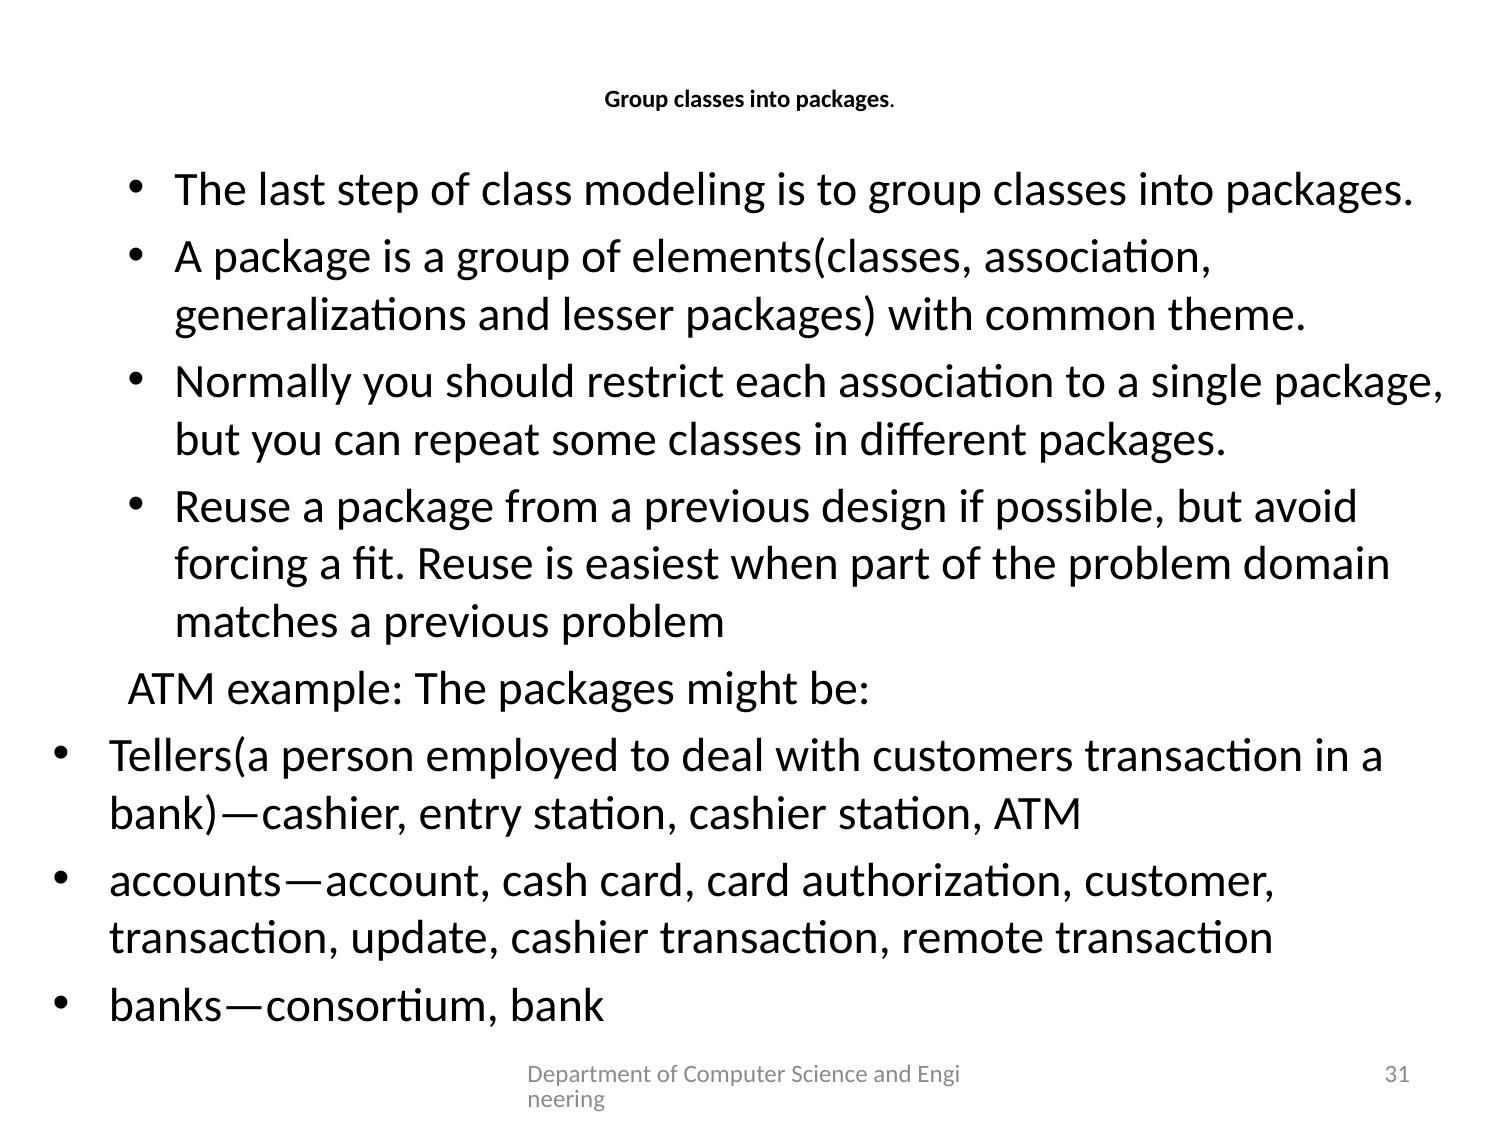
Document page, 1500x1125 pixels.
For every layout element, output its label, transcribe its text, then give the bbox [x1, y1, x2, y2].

list The last step of class modeling is to group classes into packages. A package is a group of elements(classes, association, generalizations and lesser packages) with common theme. Normally you should restrict each association to a single package, but you can repeat some classes in different packages. Reuse a package from a previous design if possible, but avoid forcing a fit. Reuse is easiest when part of the problem domain matches a previous problem ATM example: The packages might be: Tellers(a person employed to deal with customers transaction in a bank)—cashier, entry station, cashier station, ATM accounts—account, cash card, card authorization, customer, transaction, update, cashier transaction, remote transaction banks—consortium, bank [37, 149, 1463, 1043]
footer Department of Computer Science and Engineering [512, 1042, 988, 1103]
title Group classes into packages. [75, 45, 1425, 149]
slide_number 31 [1074, 1042, 1425, 1103]
